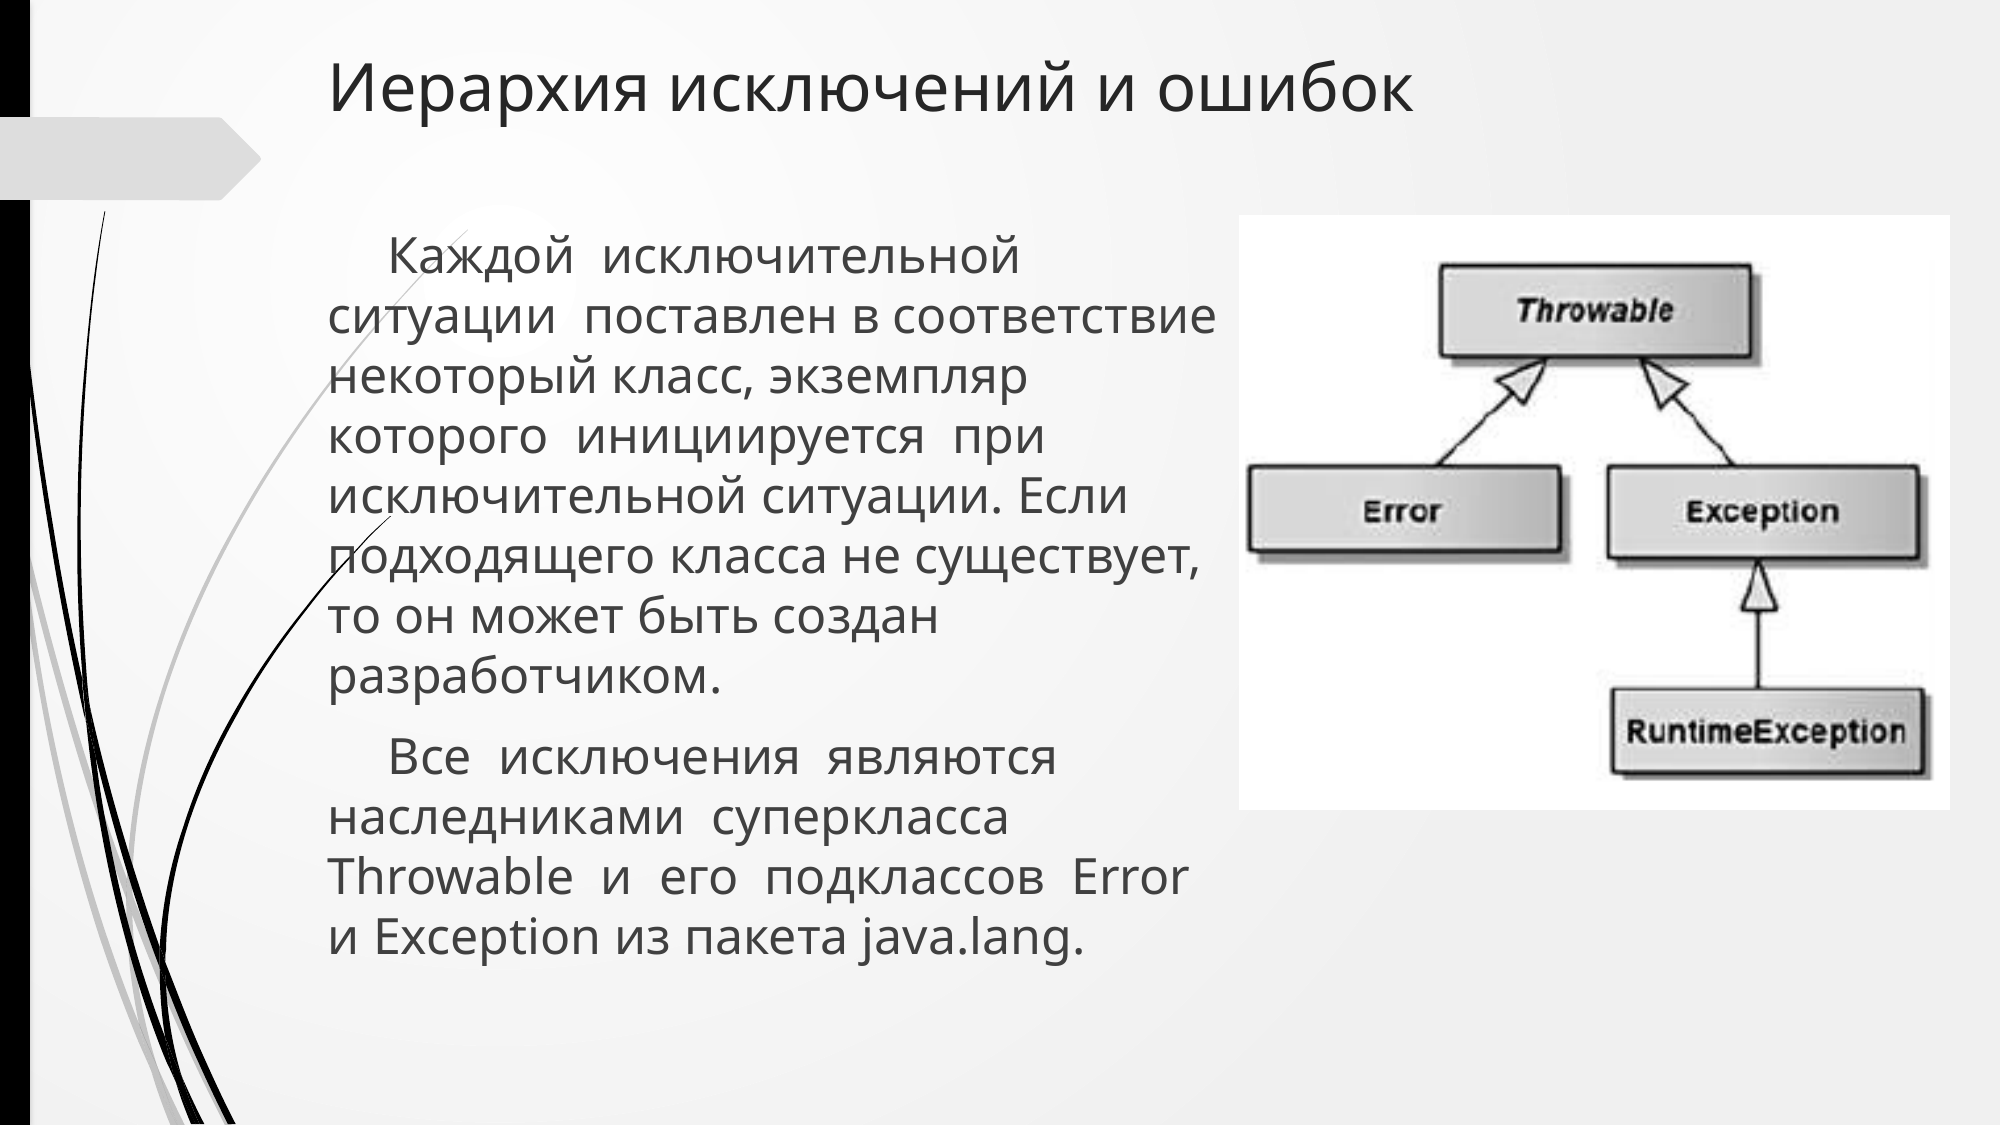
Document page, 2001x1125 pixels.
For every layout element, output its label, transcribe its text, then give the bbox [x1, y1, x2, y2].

picture [1239, 215, 1950, 810]
title Иерархия исключений и ошибок [312, 36, 1595, 141]
list Каждой исключительной ситуации поставлен в соответствие некоторый класс, экземпляр которого инициируется при исключительной ситуации. Если подходящего класса не существует, то он может быть создан разработчиком. Все исключения являются наследниками суперкласса Throwable и его подклассов Error и Exception из пакета java.lang. [312, 215, 1247, 1081]
